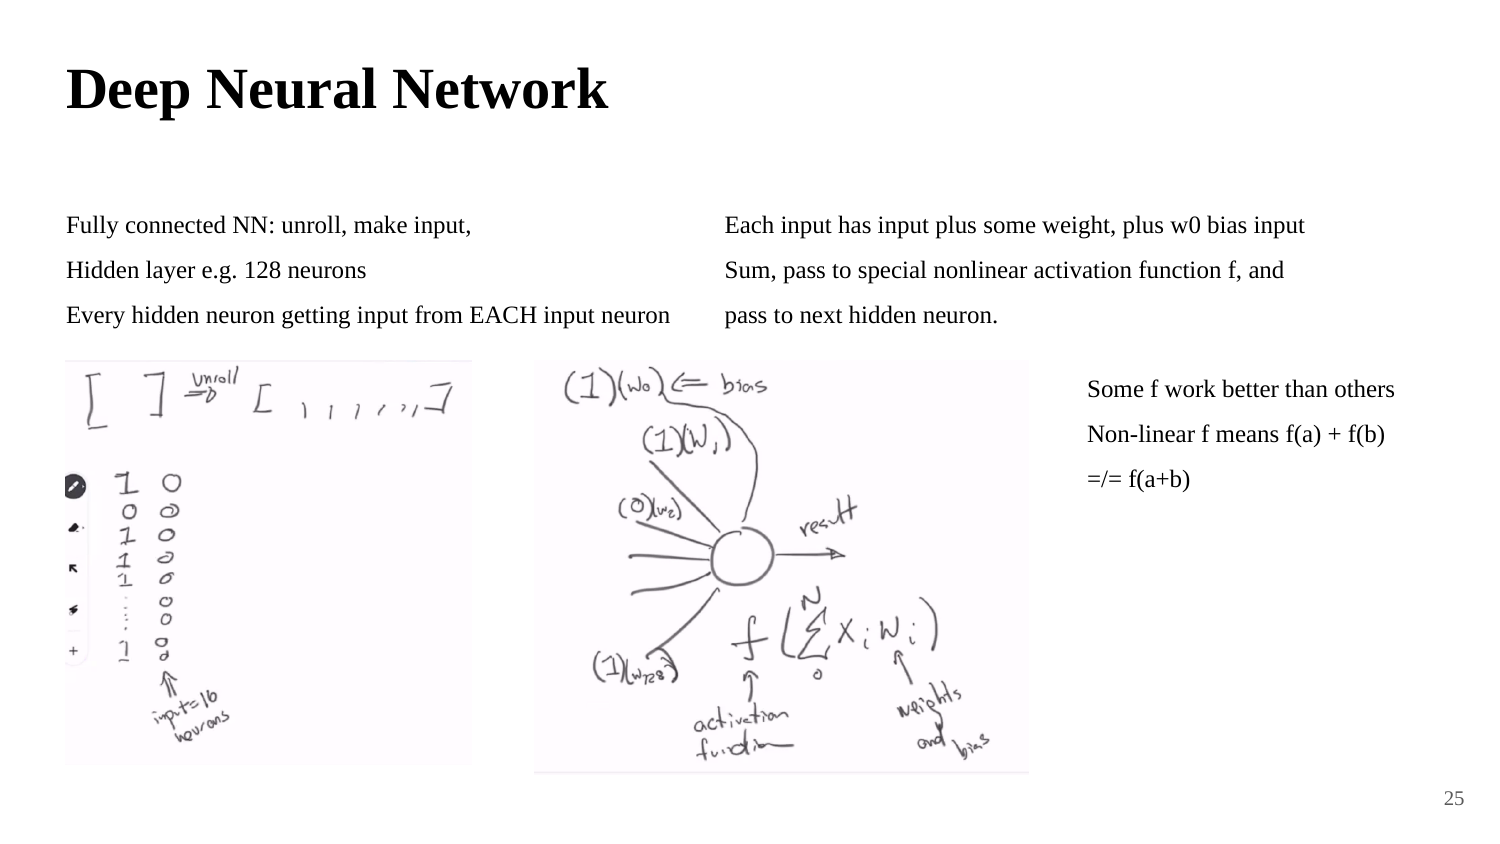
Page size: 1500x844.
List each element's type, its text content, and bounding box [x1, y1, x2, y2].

list Fully connected NN: unroll, make input, Hidden layer e.g. 128 neurons Every hidden neuron getting input from EACH input neuron [51, 178, 690, 666]
text_box Some f work better than others Non-linear f means f(a) + f(b) =/= f(a+b) [1072, 342, 1412, 830]
title Deep Neural Network [51, 35, 1449, 129]
picture [534, 360, 1029, 776]
slide_number 25 [1412, 764, 1480, 830]
text_box Each input has input plus some weight, plus w0 bias input Sum, pass to special nonlinear activation function f, and pass to next hidden neuron. [709, 178, 1348, 666]
picture [64, 360, 472, 766]
